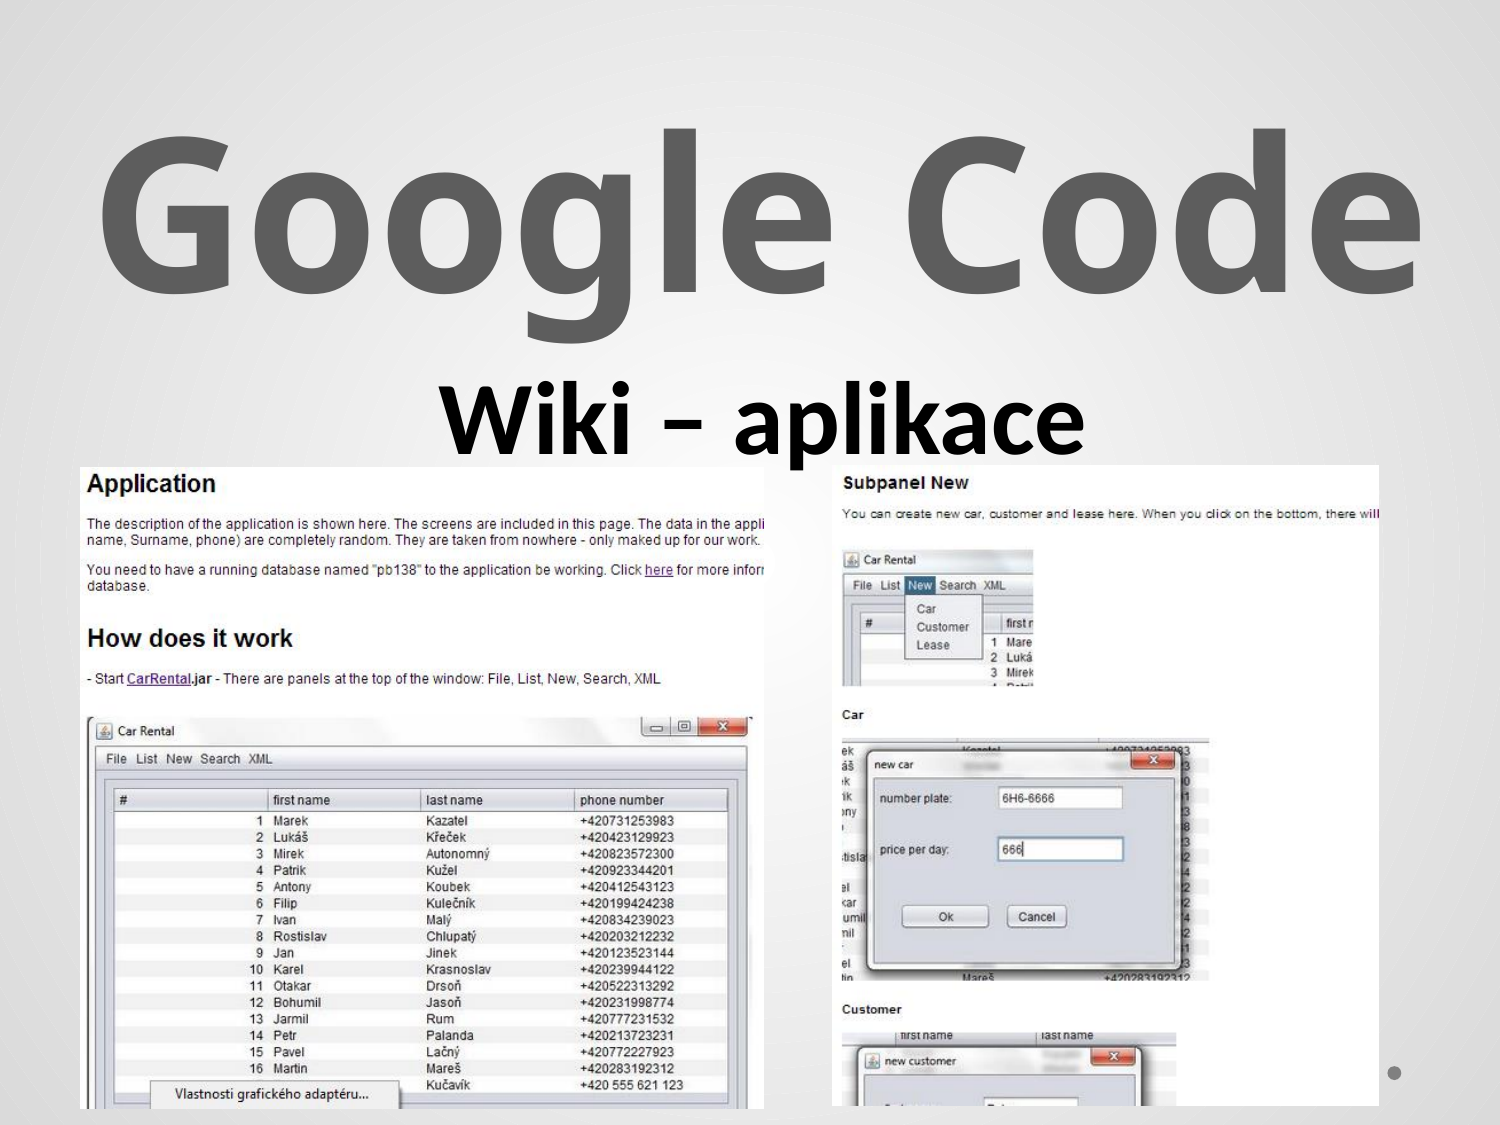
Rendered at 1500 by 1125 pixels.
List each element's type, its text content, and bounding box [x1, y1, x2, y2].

picture [832, 465, 1379, 1107]
picture [80, 467, 764, 1109]
text_box Google Code [65, 149, 1454, 343]
text_box Wiki – aplikace [69, 342, 1458, 483]
